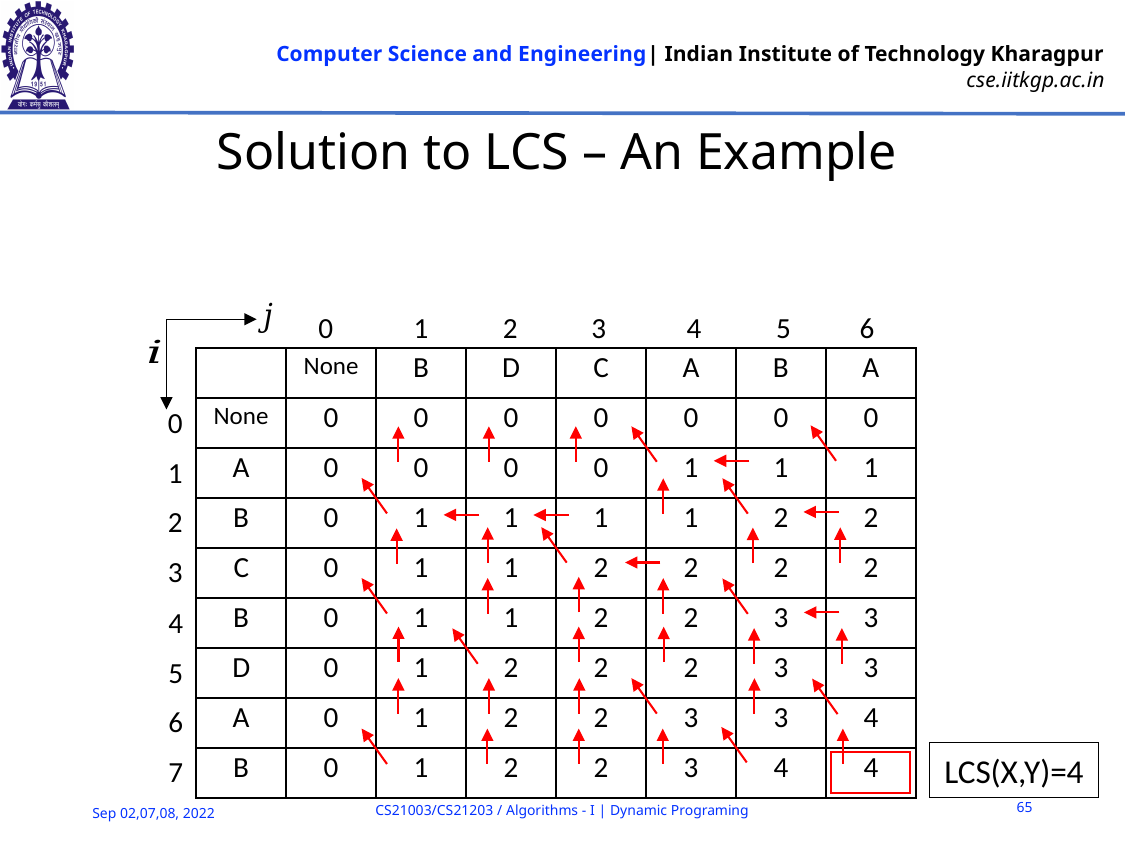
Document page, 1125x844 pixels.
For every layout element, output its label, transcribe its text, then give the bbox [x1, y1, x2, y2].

table_cell 4 [827, 699, 915, 747]
slide_number 65 [992, 798, 1048, 831]
table_header C [557, 349, 645, 397]
text_box 0 [303, 302, 348, 352]
table_cell 0 [287, 449, 375, 497]
table_cell 1 [377, 749, 465, 797]
table_cell 0 [287, 749, 375, 797]
picture [1, 1, 74, 110]
text_box 3 [576, 302, 622, 352]
table_cell 1 [467, 599, 555, 647]
table_cell 2 [827, 499, 915, 547]
table_cell 1 [827, 449, 915, 497]
table_cell 0 [827, 399, 915, 447]
table_cell 1 [647, 449, 731, 497]
table_cell B [198, 599, 285, 647]
table_cell D [198, 649, 285, 697]
table_header B [377, 349, 465, 397]
table_header B [737, 349, 825, 397]
table_cell 2 [557, 599, 645, 647]
text_box 6 [844, 302, 890, 352]
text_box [631, 426, 657, 462]
text_box 4 [671, 302, 717, 352]
text_box 1 [153, 446, 198, 495]
table_header D [467, 349, 555, 397]
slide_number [77, 798, 274, 844]
table_cell B [197, 749, 285, 797]
table_cell 0 [557, 399, 645, 447]
table_cell 2 [557, 549, 645, 597]
table_cell 2 [557, 699, 645, 747]
table_cell 0 [557, 449, 645, 497]
text_box LCS(X,Y)=4 [929, 742, 1099, 798]
table_cell 1 [467, 549, 555, 597]
table_cell 1 [557, 499, 645, 547]
table_cell 2 [647, 549, 735, 597]
table_cell B [198, 499, 285, 547]
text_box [361, 578, 387, 614]
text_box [722, 578, 748, 614]
text_box 2 [488, 302, 533, 352]
table_cell 1 [377, 549, 465, 597]
text_box 5 [761, 302, 806, 352]
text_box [722, 478, 748, 514]
table_cell 0 [287, 499, 375, 547]
table_cell 1 [377, 699, 465, 747]
table_cell A [198, 449, 285, 497]
table_cell 2 [737, 549, 825, 597]
table_cell 1 [377, 499, 465, 547]
table_cell 2 [827, 549, 915, 597]
table_cell 4 [827, 749, 915, 797]
text_box 5 [153, 647, 198, 695]
table_cell 2 [467, 649, 555, 697]
table_cell 2 [737, 499, 825, 547]
table_cell 2 [557, 749, 645, 797]
table_cell 4 [737, 749, 825, 797]
table_cell 2 [467, 749, 555, 797]
table_cell 3 [737, 599, 825, 647]
table_cell A [198, 699, 285, 747]
table_cell 1 [467, 499, 551, 547]
table_cell 1 [737, 449, 825, 497]
table_cell 0 [467, 449, 555, 497]
text_box 1 [398, 302, 444, 352]
table_cell 1 [647, 499, 735, 547]
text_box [361, 728, 387, 764]
table_header A [647, 349, 735, 397]
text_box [361, 477, 387, 514]
title Solution to LCS – An Example [35, 78, 1078, 221]
table_cell 1 [377, 649, 465, 697]
text_box 3 [153, 546, 198, 596]
table_cell 0 [287, 399, 375, 447]
table_cell 0 [287, 649, 375, 697]
table_cell 0 [287, 549, 375, 597]
text_box 4 [153, 596, 198, 647]
table_cell 2 [647, 649, 735, 697]
table_cell 3 [737, 699, 825, 747]
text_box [812, 678, 838, 715]
table_cell 0 [377, 449, 465, 497]
table_cell 2 [557, 649, 645, 697]
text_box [810, 425, 836, 461]
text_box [721, 726, 747, 763]
table_cell 0 [287, 599, 375, 647]
text_box 0 [153, 410, 198, 446]
text_box 7 [153, 746, 198, 796]
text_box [146, 298, 274, 410]
table_cell 3 [827, 649, 915, 697]
table_cell 0 [467, 399, 555, 447]
table_cell C [198, 549, 285, 597]
table_header [274, 349, 285, 397]
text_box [452, 628, 478, 664]
table_cell 1 [377, 599, 465, 647]
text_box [541, 527, 567, 563]
table_header A [827, 349, 915, 397]
table_header None [287, 349, 375, 397]
table_cell 3 [647, 699, 735, 747]
table_cell 3 [827, 599, 915, 647]
text_box [830, 751, 911, 794]
table_cell 0 [287, 699, 375, 747]
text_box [631, 678, 657, 714]
table_cell 3 [647, 749, 735, 797]
table_cell 0 [647, 399, 735, 447]
table_cell 0 [737, 399, 825, 447]
table_cell None [198, 399, 285, 447]
table_cell 2 [647, 599, 735, 647]
table_cell 2 [467, 699, 555, 747]
table_cell 3 [737, 649, 825, 697]
footer CS21003/CS21203 / Algorithms - I | Dynamic Programing [185, 787, 940, 833]
text_box 2 [153, 495, 198, 546]
table_cell 0 [377, 399, 465, 447]
text_box 6 [153, 695, 198, 746]
